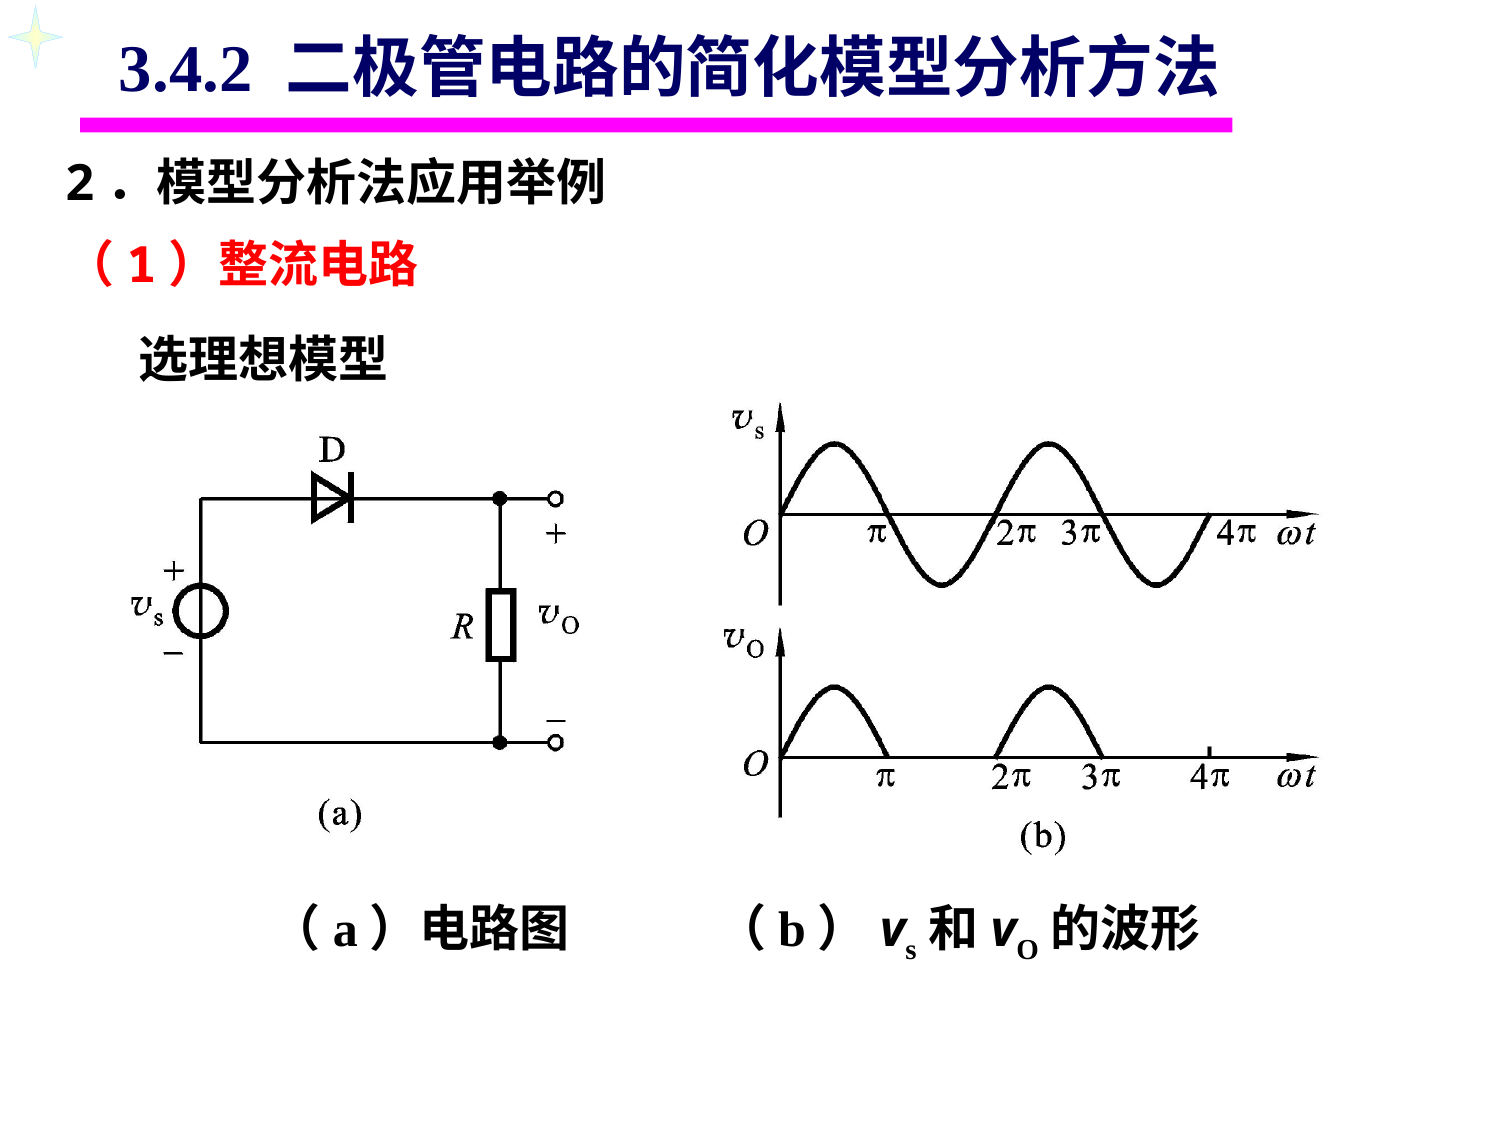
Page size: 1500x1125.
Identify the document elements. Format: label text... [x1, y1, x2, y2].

text_box （1）整流电路 [49, 219, 813, 300]
text_box 3.4.2 二极管电路的简化模型分析方法 [87, 17, 1275, 113]
text_box 选理想模型 [123, 314, 420, 383]
text_box 2．模型分析法应用举例 [50, 137, 688, 219]
text_box （a）电路图 （b）vs和vO的波形 [256, 889, 1216, 973]
picture [111, 385, 1362, 865]
